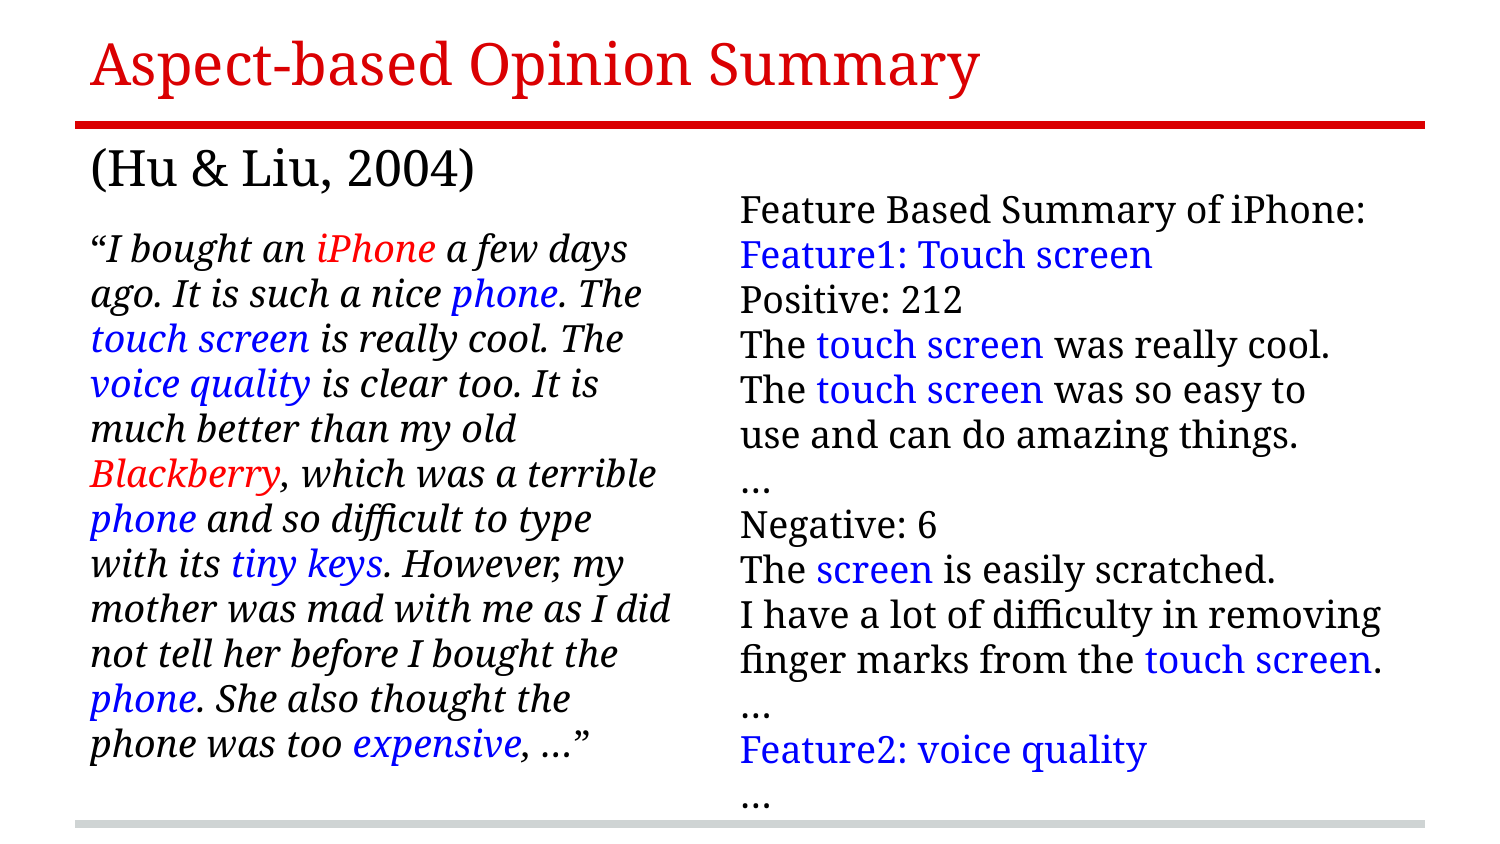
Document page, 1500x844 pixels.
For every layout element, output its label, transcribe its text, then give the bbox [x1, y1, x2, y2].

text_box Feature Based Summary of iPhone: Feature1: Touch screen Positive: 212 The touch screen was really cool. The touch screen was so easy to use and can do amazing things. … Negative: 6 The screen is easily scratched. I have a lot of difficulty in removing finger marks from the touch screen. … Feature2: voice quality … [724, 255, 1482, 748]
text_box “I bought an iPhone a few days ago. It is such a nice phone. The touch screen is really cool. The voice quality is clear too. It is much better than my old Blackberry, which was a terrible phone and so difficult to type with its tiny keys. However, my mother was mad with me as I did not tell her before I bought the phone. She also thought the phone was too expensive, …” [74, 209, 713, 810]
list (Hu & Liu, 2004) [75, 121, 1425, 733]
title Aspect-based Opinion Summary [75, 0, 1425, 112]
